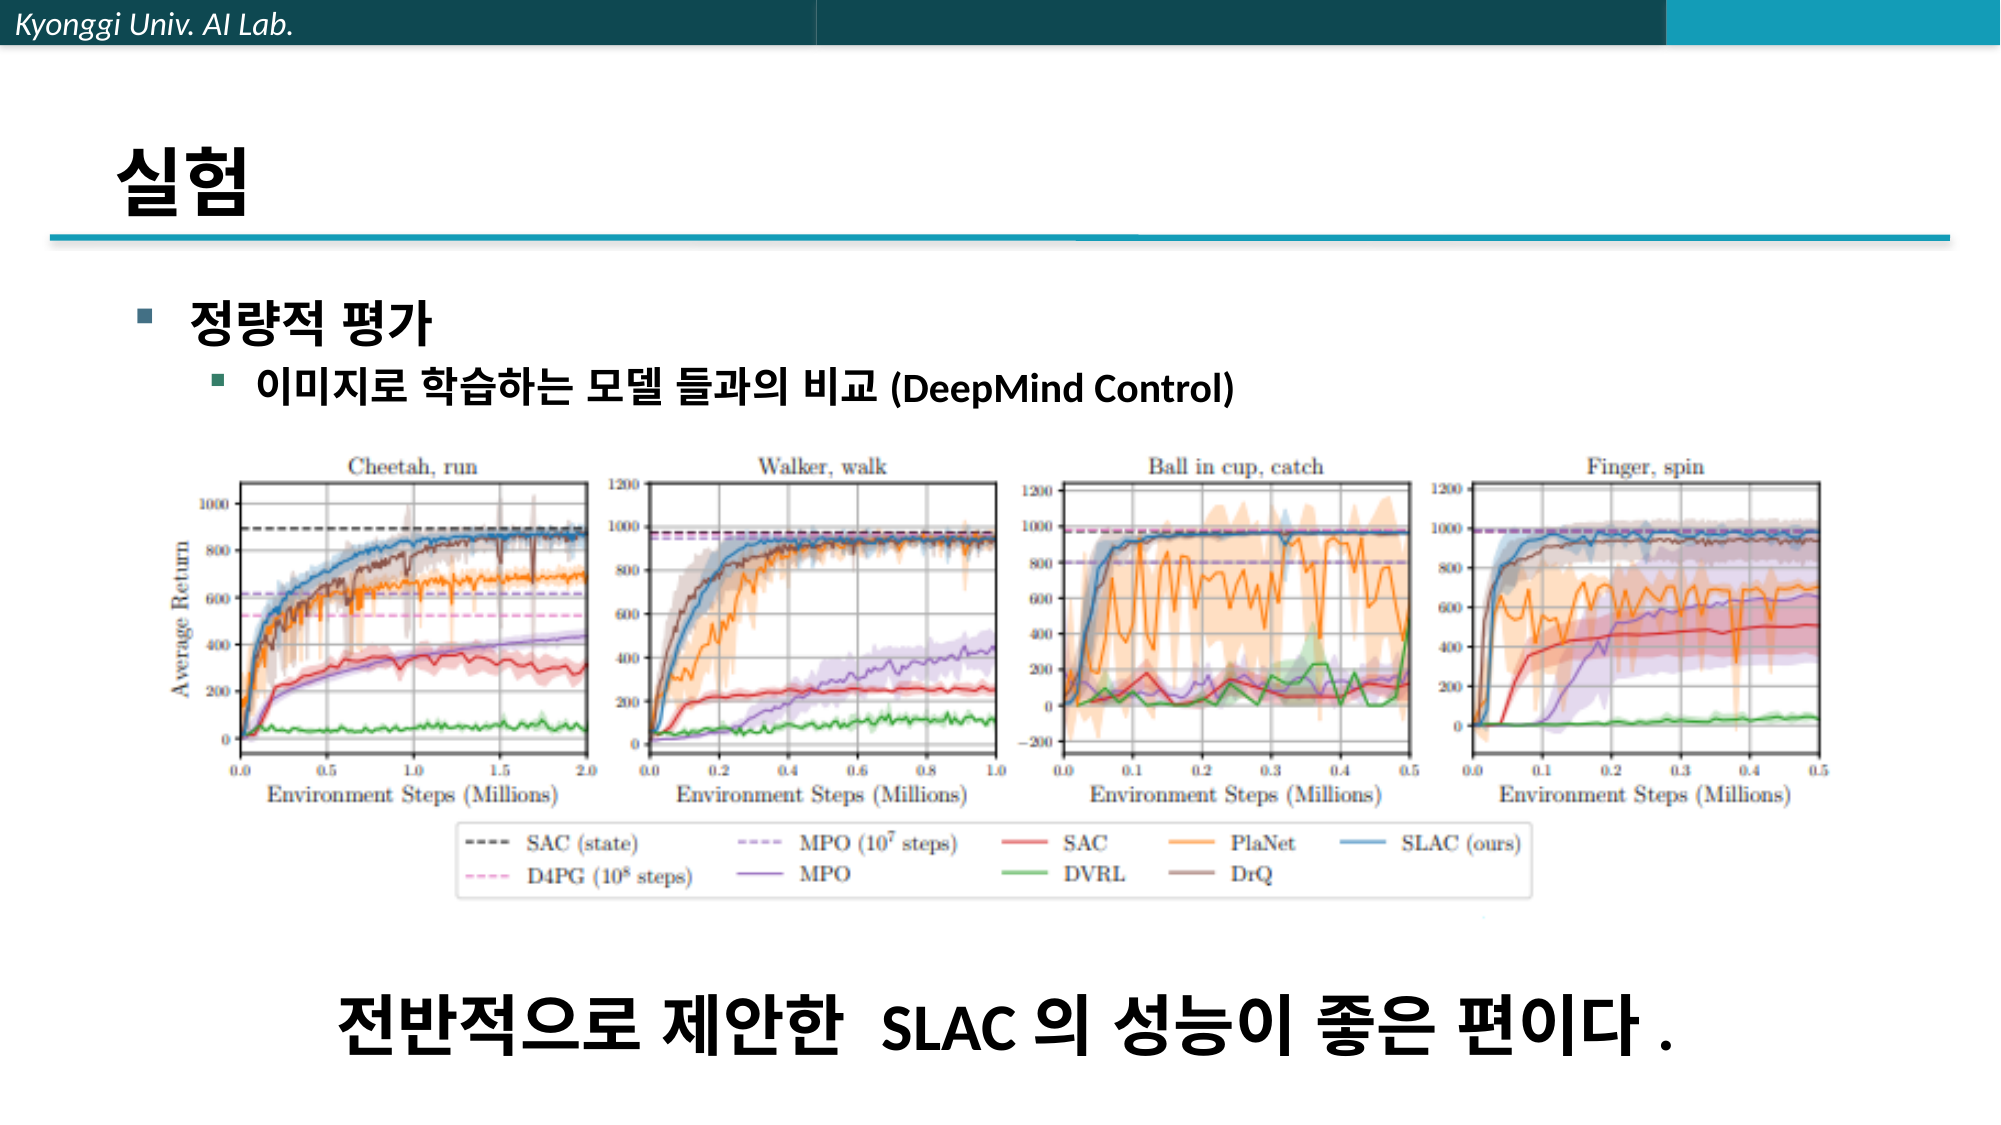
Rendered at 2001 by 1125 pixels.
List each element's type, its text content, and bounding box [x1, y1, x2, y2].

title 실험 [99, 45, 1900, 233]
text_box 전반적으로 제안한 SLAC의 성능이 좋은 편이다. [303, 975, 1709, 1071]
picture [161, 413, 1839, 928]
list 정량적 평가 이미지로 학습하는 모델 들과의 비교(DeepMind Control) [118, 284, 1919, 1098]
